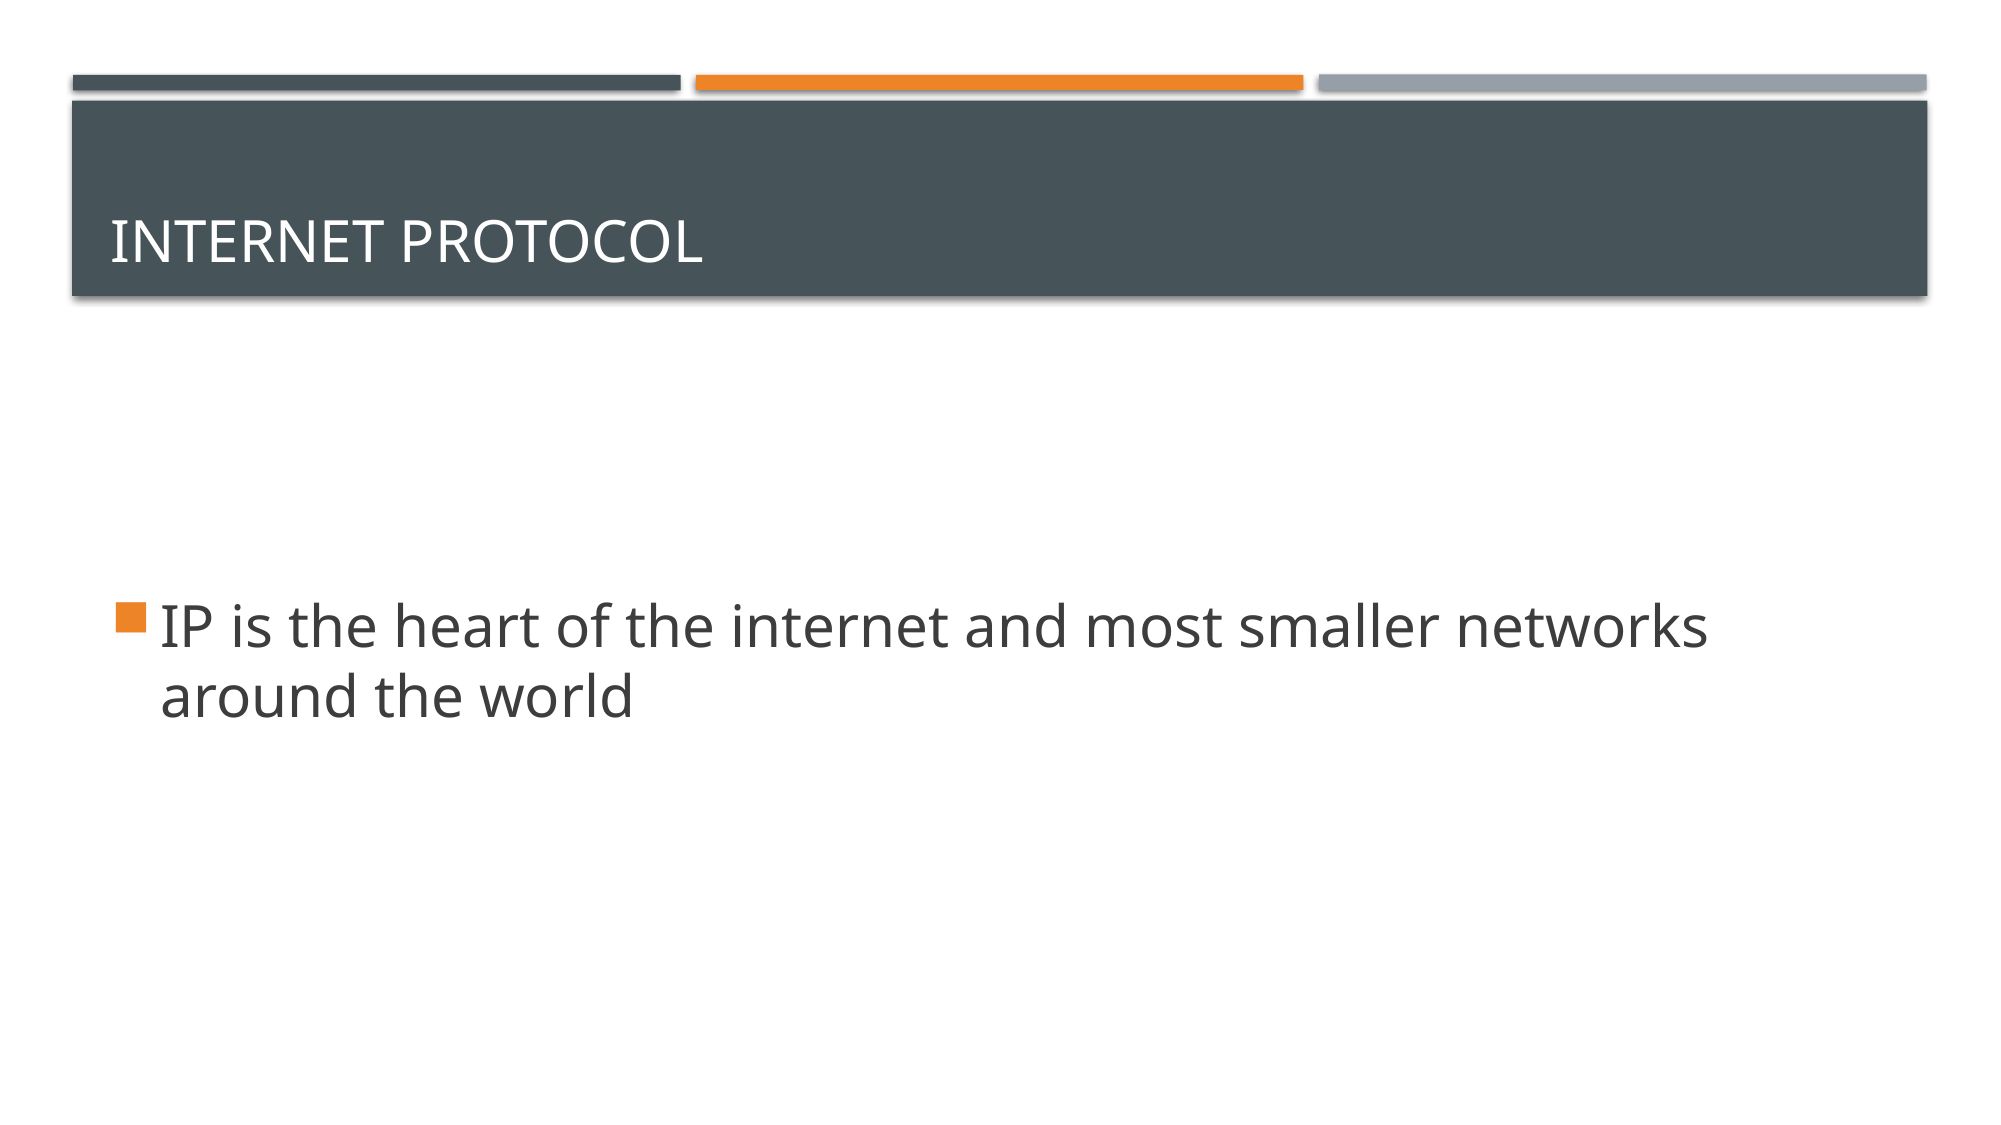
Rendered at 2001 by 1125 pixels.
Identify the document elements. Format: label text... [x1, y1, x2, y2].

list IP is the heart of the internet and most smaller networks around the world [95, 357, 1905, 962]
title Internet protocol [95, 115, 1905, 282]
